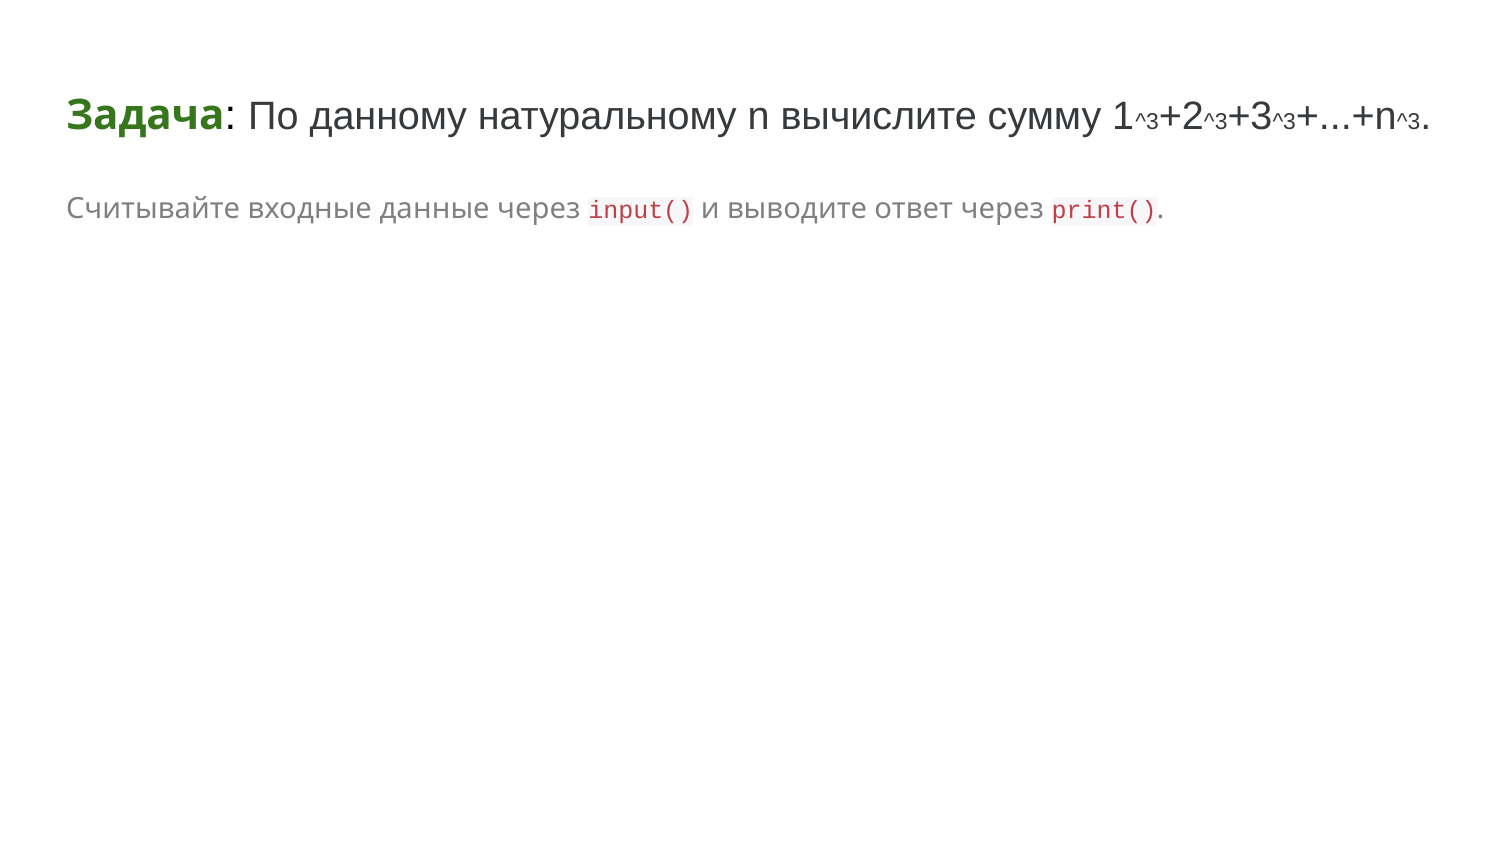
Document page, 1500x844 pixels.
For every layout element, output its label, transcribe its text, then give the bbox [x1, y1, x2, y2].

title Задача: По данному натуральному n вычислите сумму 1^3+2^3+3^3+...+n^3. Cчитывайте входные данные через input() и выводите ответ через print(). [51, 72, 1449, 167]
